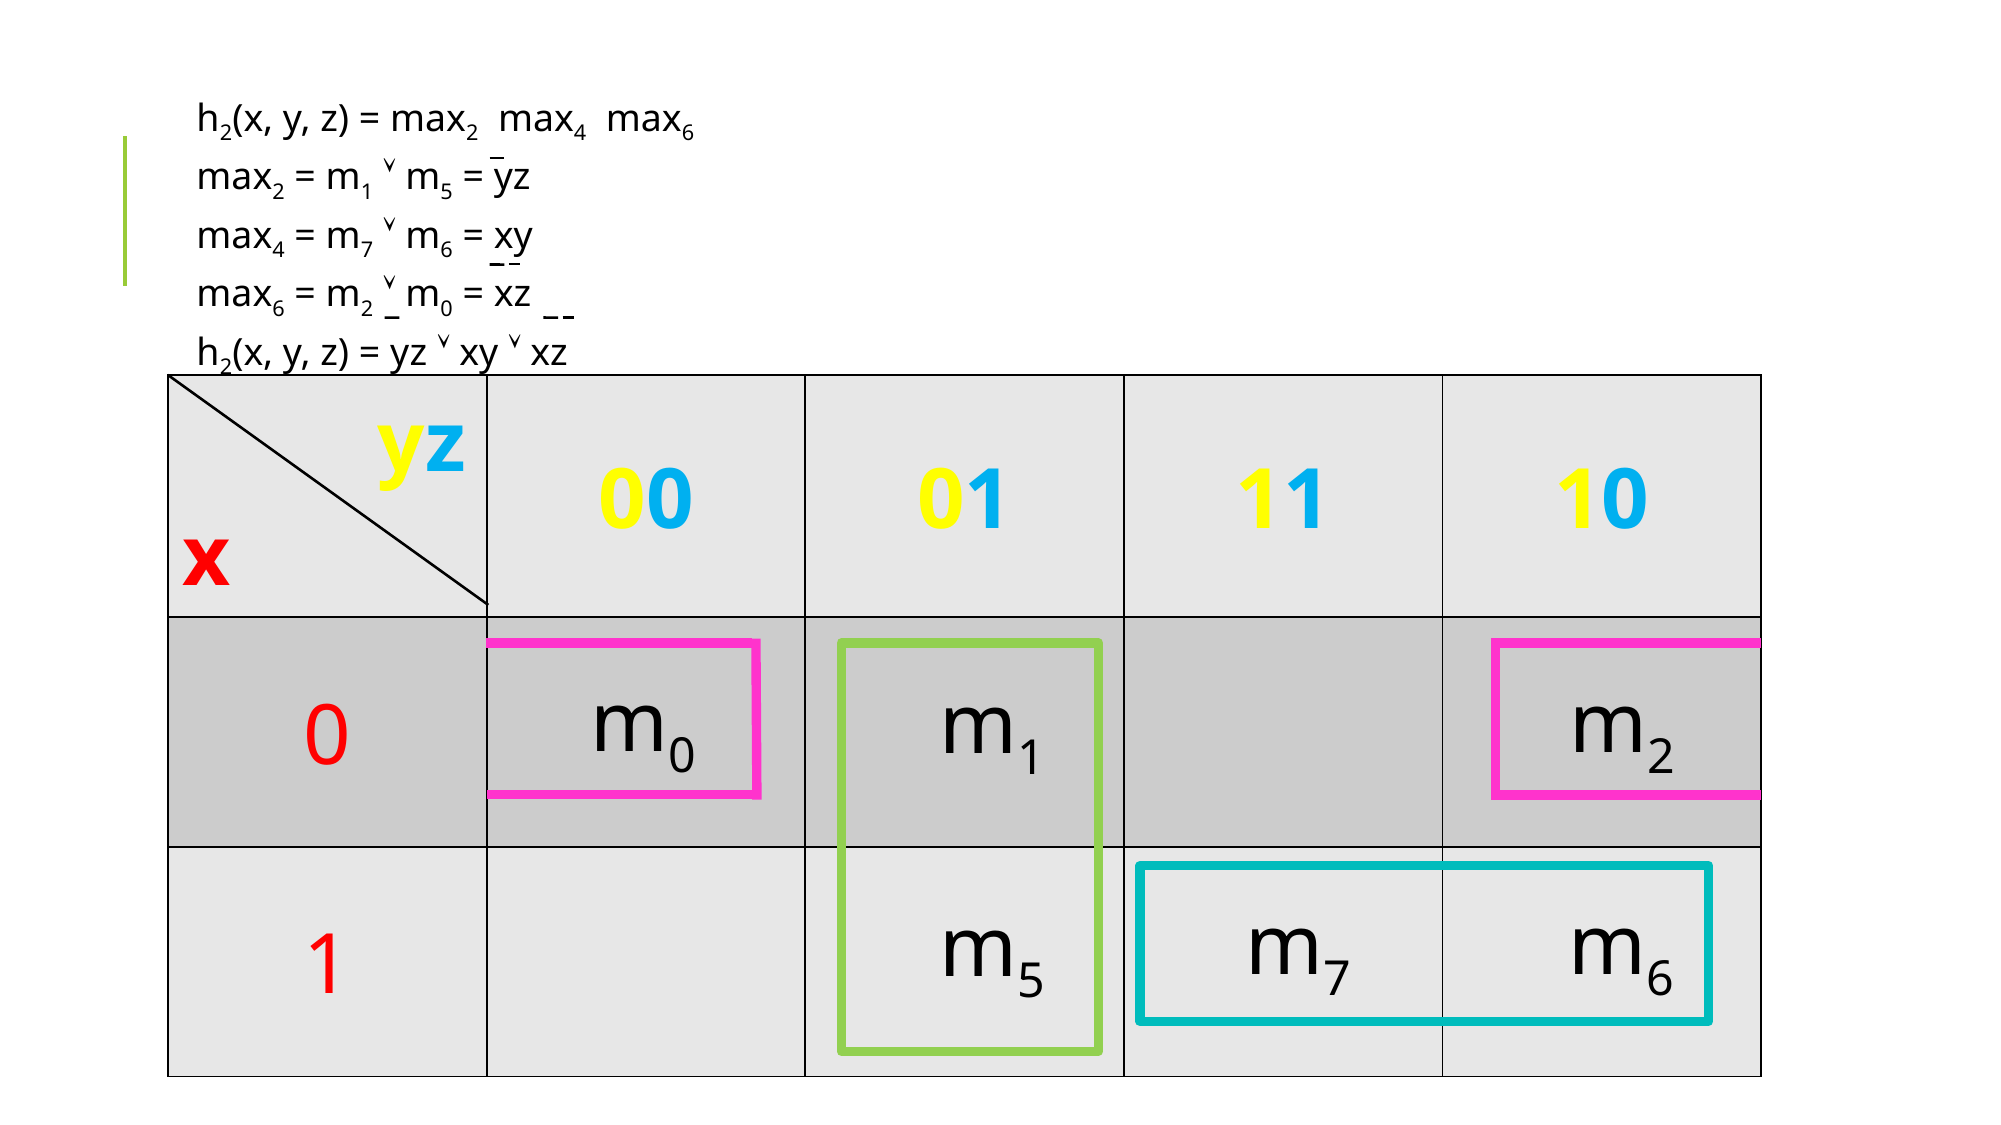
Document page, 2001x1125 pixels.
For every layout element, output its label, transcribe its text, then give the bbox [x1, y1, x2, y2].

table_cell [806, 618, 1123, 846]
table_header 00 [488, 376, 804, 616]
text_box [840, 642, 1100, 1053]
text_box [1139, 864, 1710, 1023]
text_box m5 [924, 886, 1095, 1015]
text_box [167, 374, 489, 606]
table_cell [1443, 848, 1760, 1076]
table_cell [488, 848, 804, 1076]
text_box m0 [575, 660, 746, 790]
table_cell [1443, 618, 1760, 846]
text_box m6 [1553, 883, 1724, 1013]
table_cell [488, 618, 804, 846]
text_box m7 [1230, 883, 1401, 1013]
table_cell [1125, 618, 1442, 846]
table_cell [806, 848, 1123, 1076]
text_box m2 [1554, 661, 1725, 790]
table_header 11 [1125, 376, 1442, 616]
table_cell [1125, 848, 1442, 1076]
text_box m1 [924, 662, 1095, 792]
table_cell 1 [169, 848, 486, 1076]
table_cell 0 [169, 618, 486, 846]
table_header 01 [806, 376, 1123, 616]
table_header 10 [1443, 376, 1760, 616]
